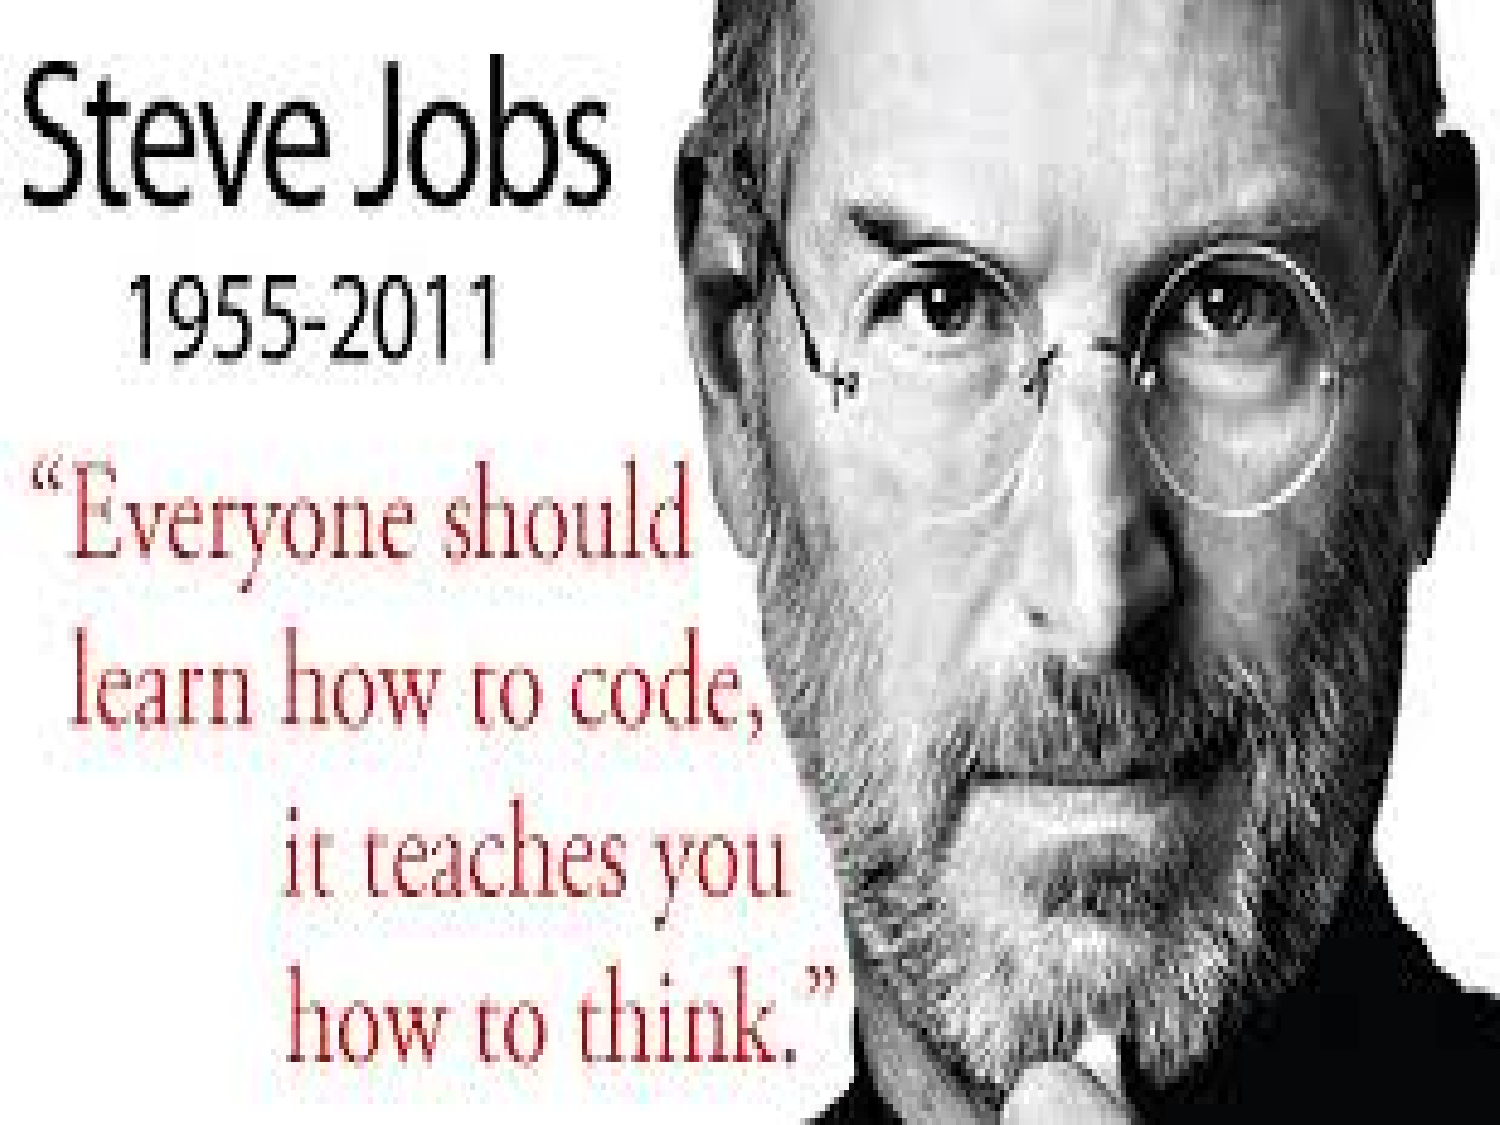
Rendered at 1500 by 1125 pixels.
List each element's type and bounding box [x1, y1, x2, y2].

list [0, 0, 1500, 1125]
